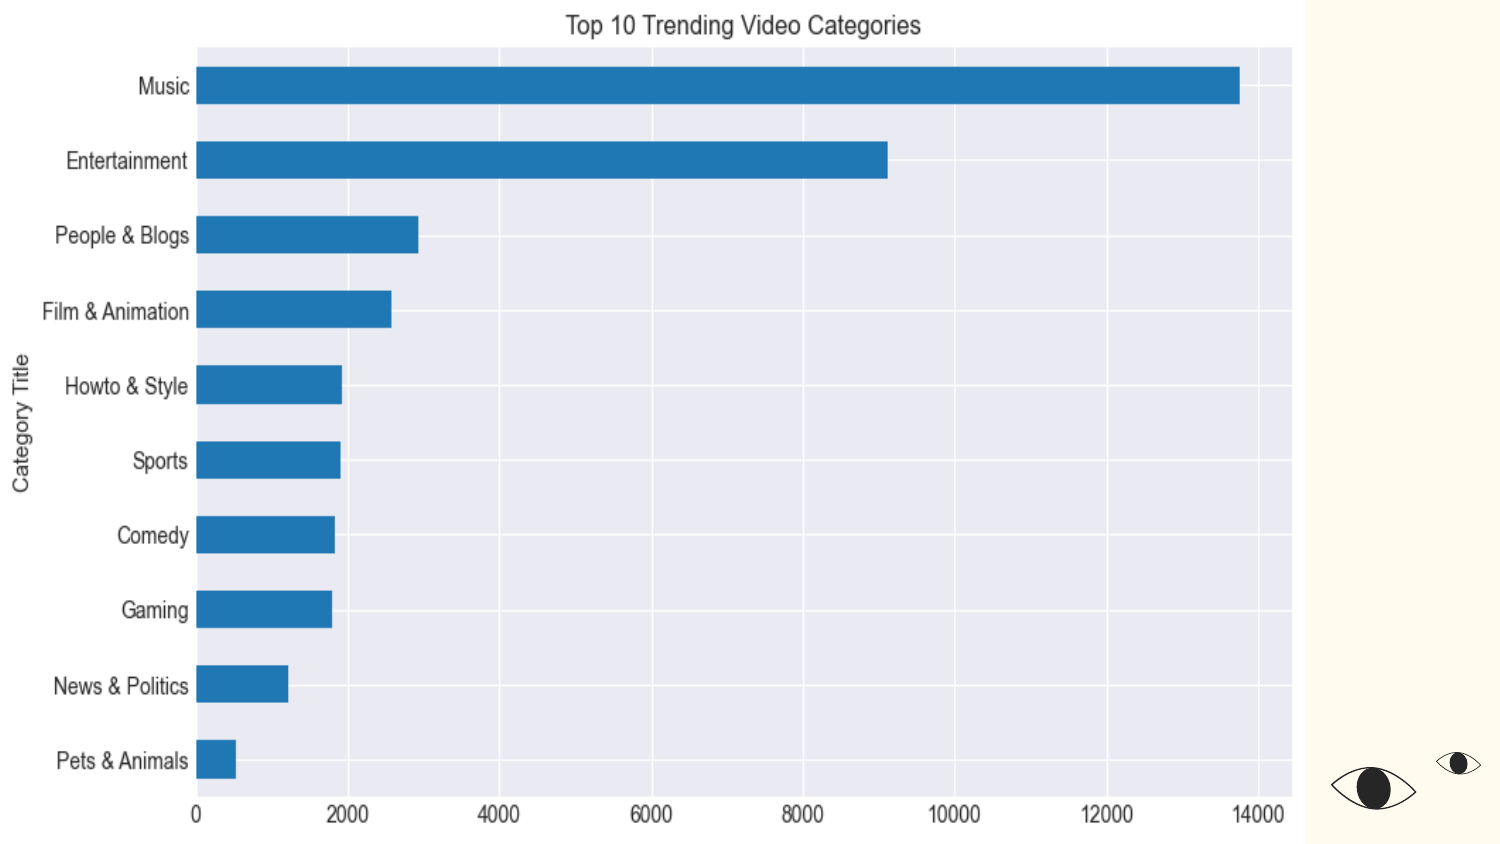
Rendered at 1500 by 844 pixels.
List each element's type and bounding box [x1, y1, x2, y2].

picture [0, 0, 1306, 844]
